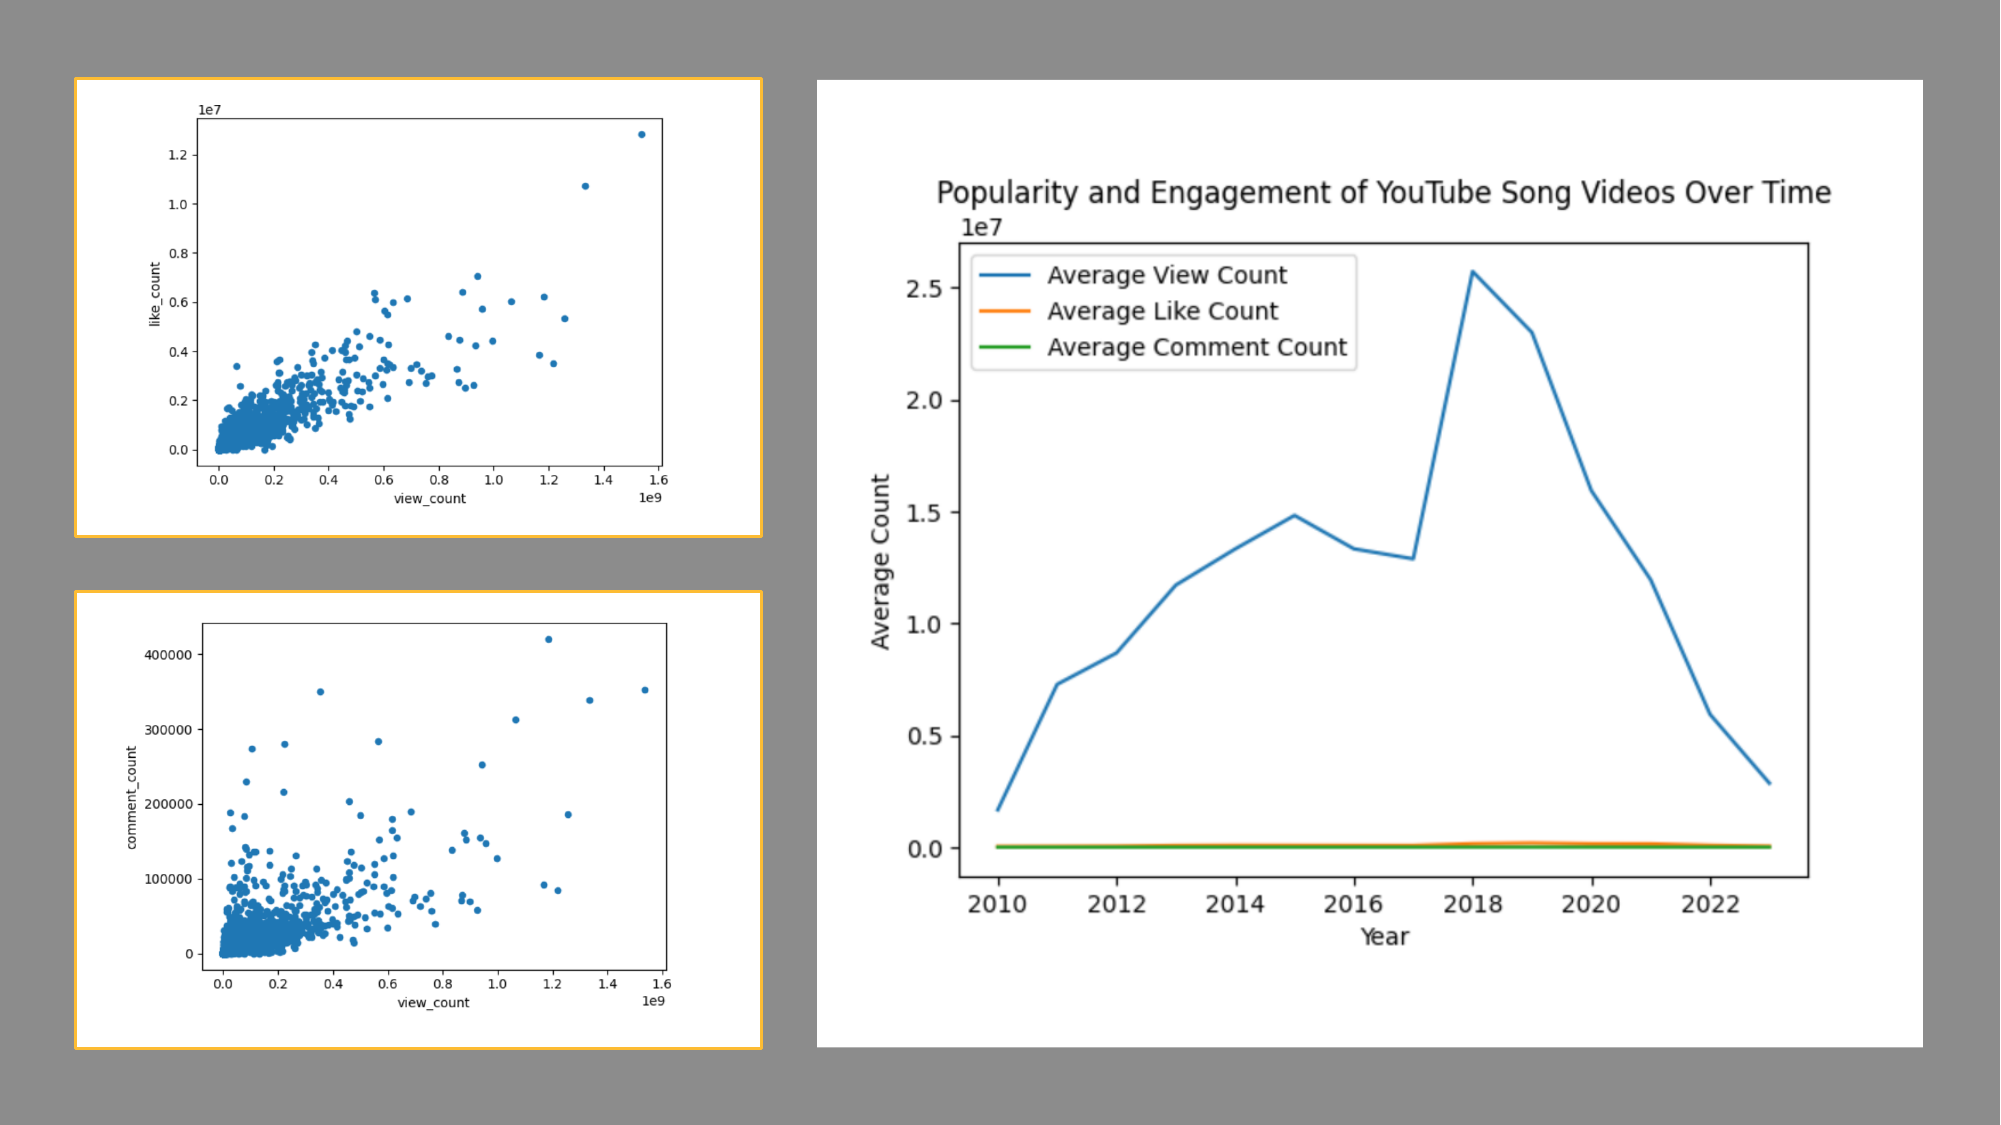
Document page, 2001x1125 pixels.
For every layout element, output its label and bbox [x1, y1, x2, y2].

picture [112, 614, 725, 1021]
text_box [75, 590, 762, 1049]
text_box [816, 79, 1924, 1048]
text_box [0, 0, 2000, 1125]
text_box [75, 78, 762, 537]
picture [126, 105, 710, 512]
picture [843, 170, 1896, 957]
